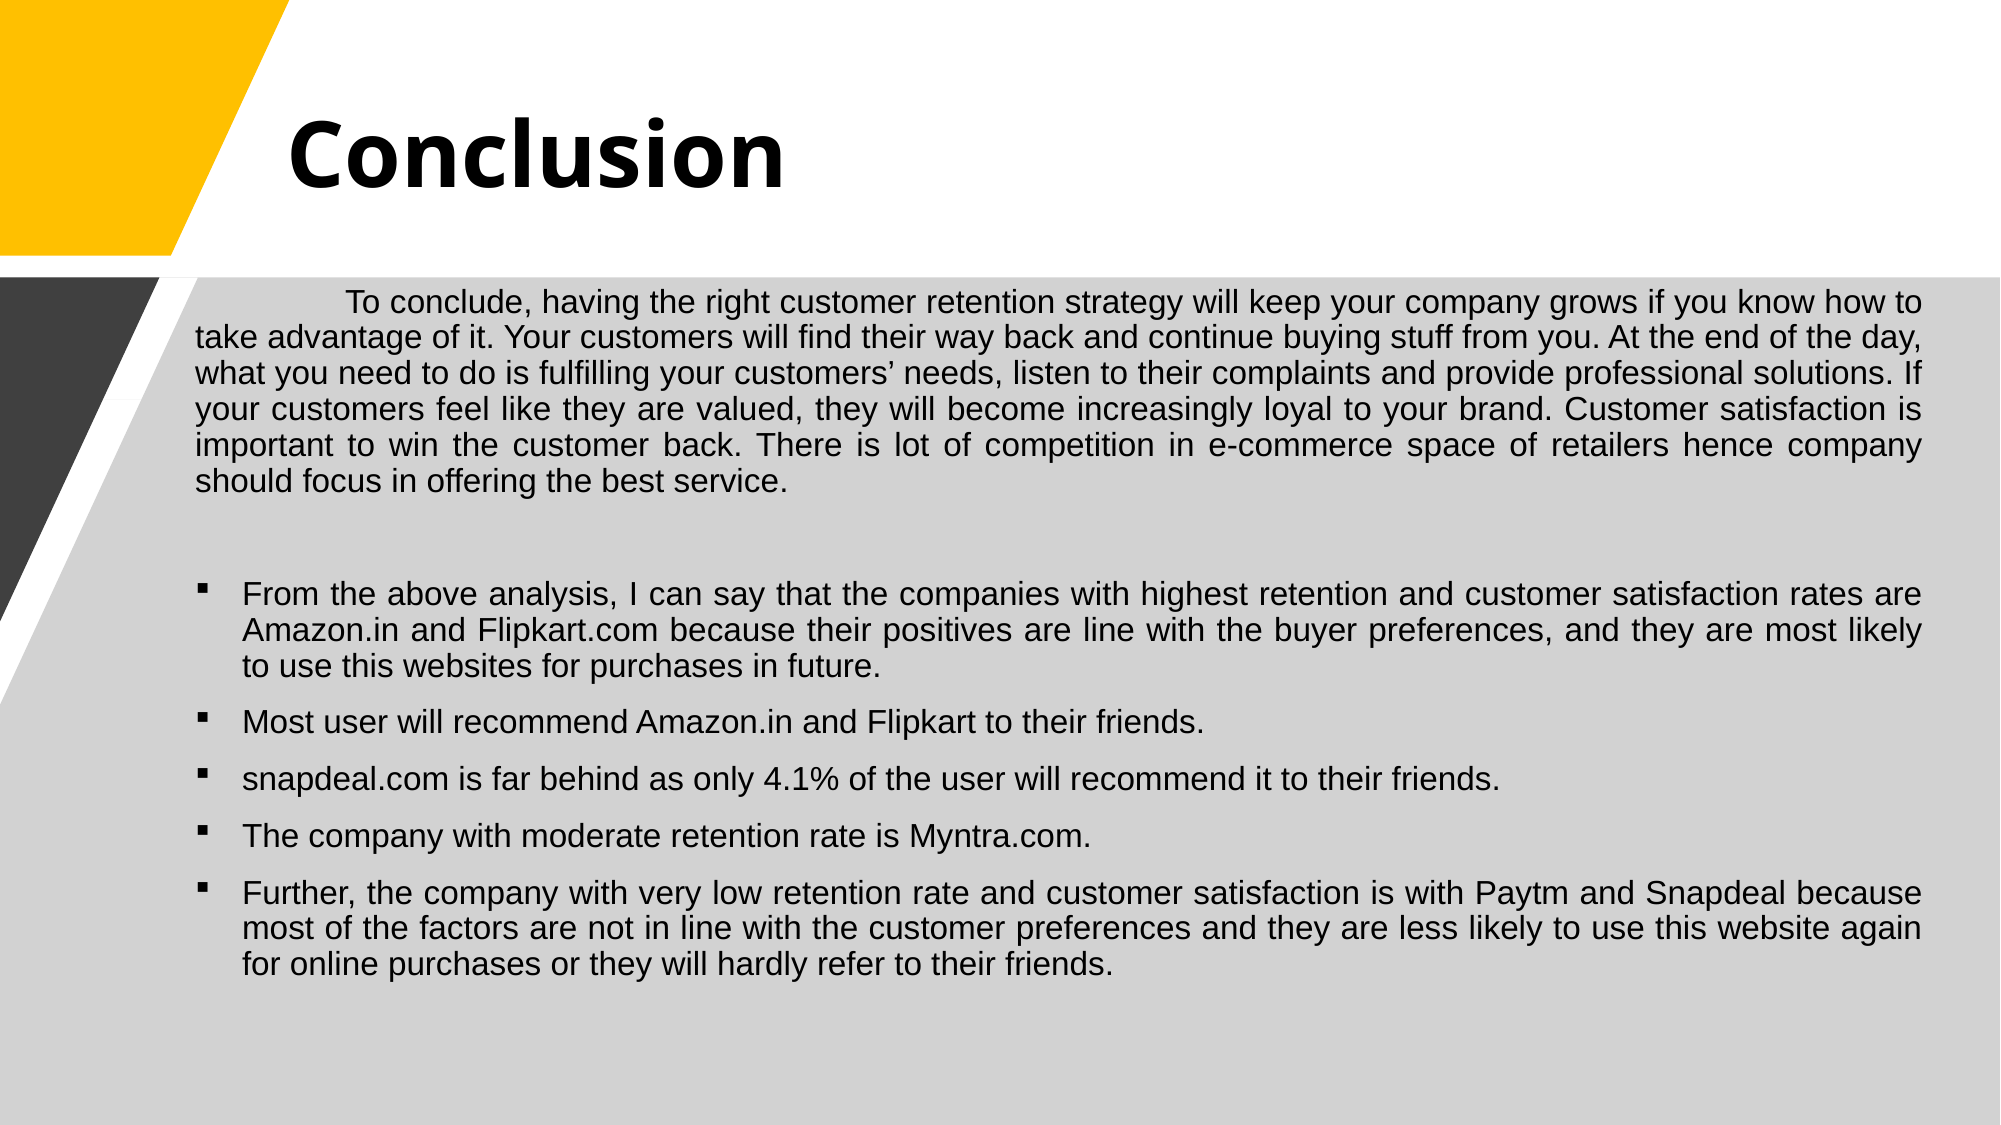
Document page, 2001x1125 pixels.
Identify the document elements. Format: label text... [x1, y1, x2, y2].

title Conclusion [271, 60, 1808, 255]
text_box [0, 276, 2000, 1125]
text_box [0, 276, 162, 622]
list To conclude, having the right customer retention strategy will keep your company grows if you know how to take advantage of it. Your customers will find their way back and continue buying stuff from you. At the end of the day, what you need to do is fulfilling your customers’ needs, listen to their complaints and provide professional solutions. If your customers feel like they are valued, they will become increasingly loyal to your brand. Customer satisfaction is important to win the customer back. There is lot of competition in e-commerce space of retailers hence company should focus in offering the best service. From the above analysis, I can say that the companies with highest retention and customer satisfaction rates are Amazon.in and Flipkart.com because their positives are line with the buyer preferences, and they are most likely to use this websites for purchases in future. Most user will recommend Amazon.in and Flipkart to their friends. snapdeal.com is far behind as only 4.1% of the user will recommend it to their friends. The company with moderate retention rate is Myntra.com. Further, the company with very low retention rate and customer satisfaction is with Paytm and Snapdeal because most of the factors are not in line with the customer preferences and they are less likely to use this website again for online purchases or they will hardly refer to their friends. [180, 276, 1941, 1124]
text_box [0, 0, 291, 257]
